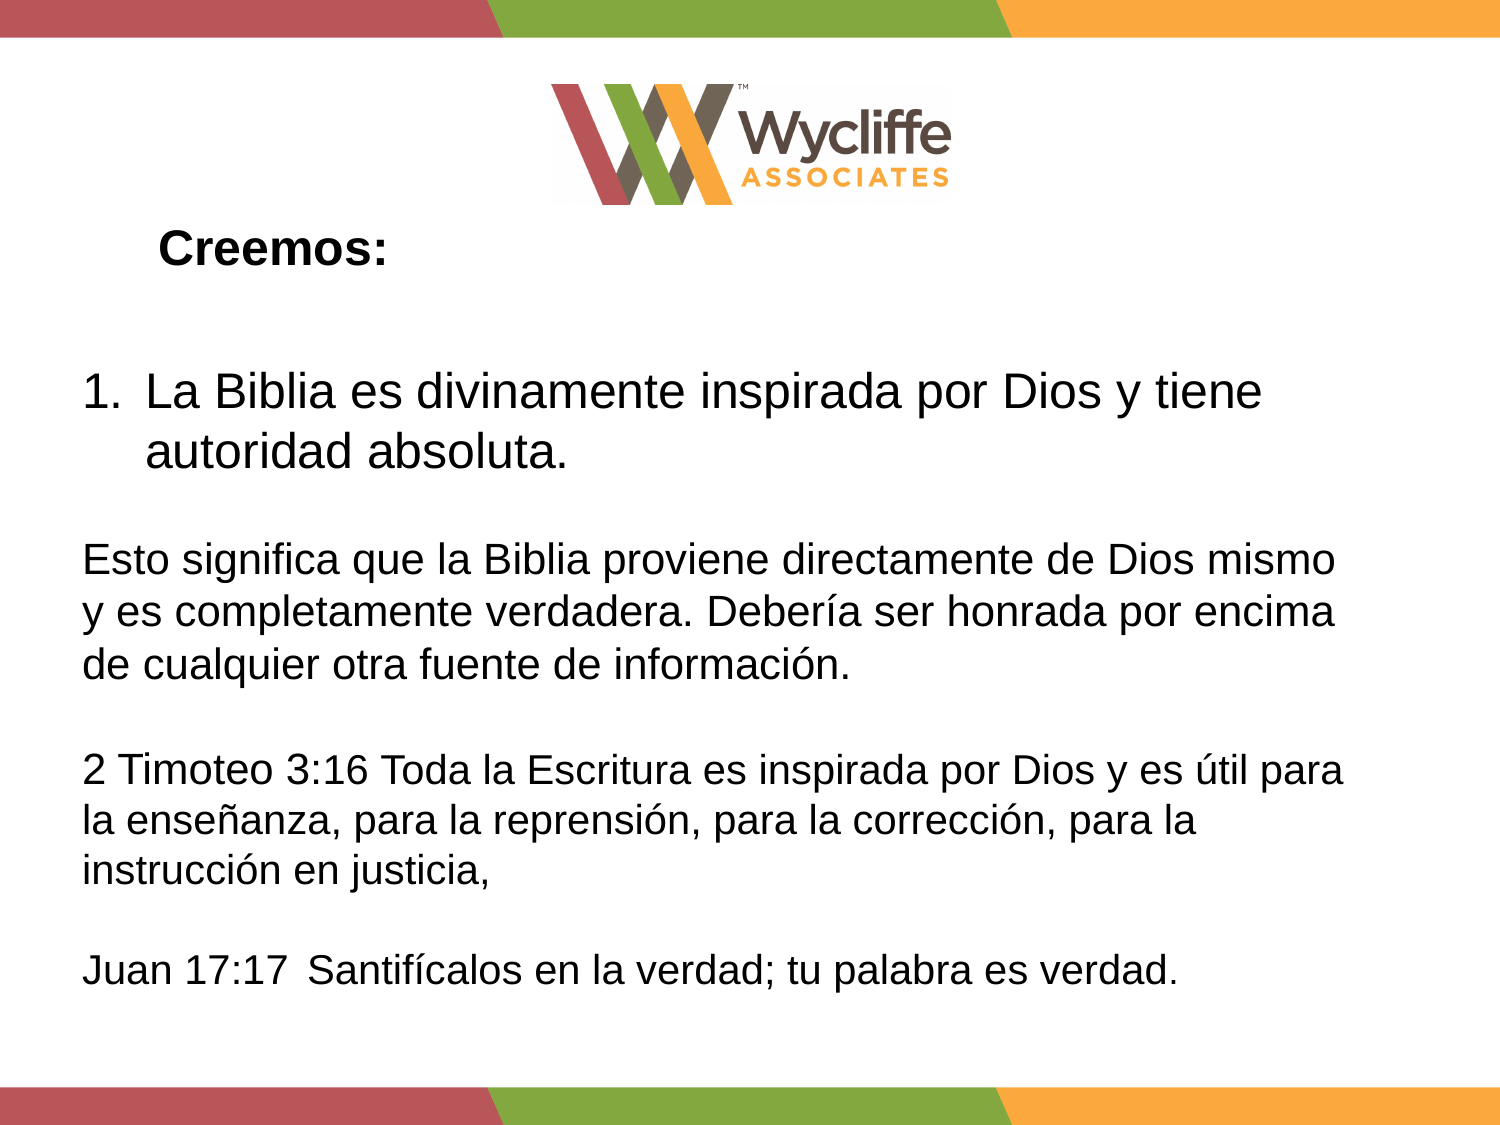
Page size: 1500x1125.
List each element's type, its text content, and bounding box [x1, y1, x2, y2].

text_box La Biblia es divinamente inspirada por Dios y tiene autoridad absoluta. Esto significa que la Biblia proviene directamente de Dios mismo y es completamente verdadera. Debería ser honrada por encima de cualquier otra fuente de información. 2 Timoteo 3:16 Toda la Escritura es inspirada por Dios y es útil para la enseñanza, para la reprensión, para la corrección, para la instrucción en justicia, Juan 17:17 Santifícalos en la verdad; tu palabra es verdad. [67, 285, 1382, 1001]
text_box [994, 1086, 1500, 1125]
text_box Creemos: [143, 208, 405, 283]
text_box [485, 1086, 1010, 1125]
picture [551, 84, 951, 205]
text_box [0, 1086, 502, 1125]
